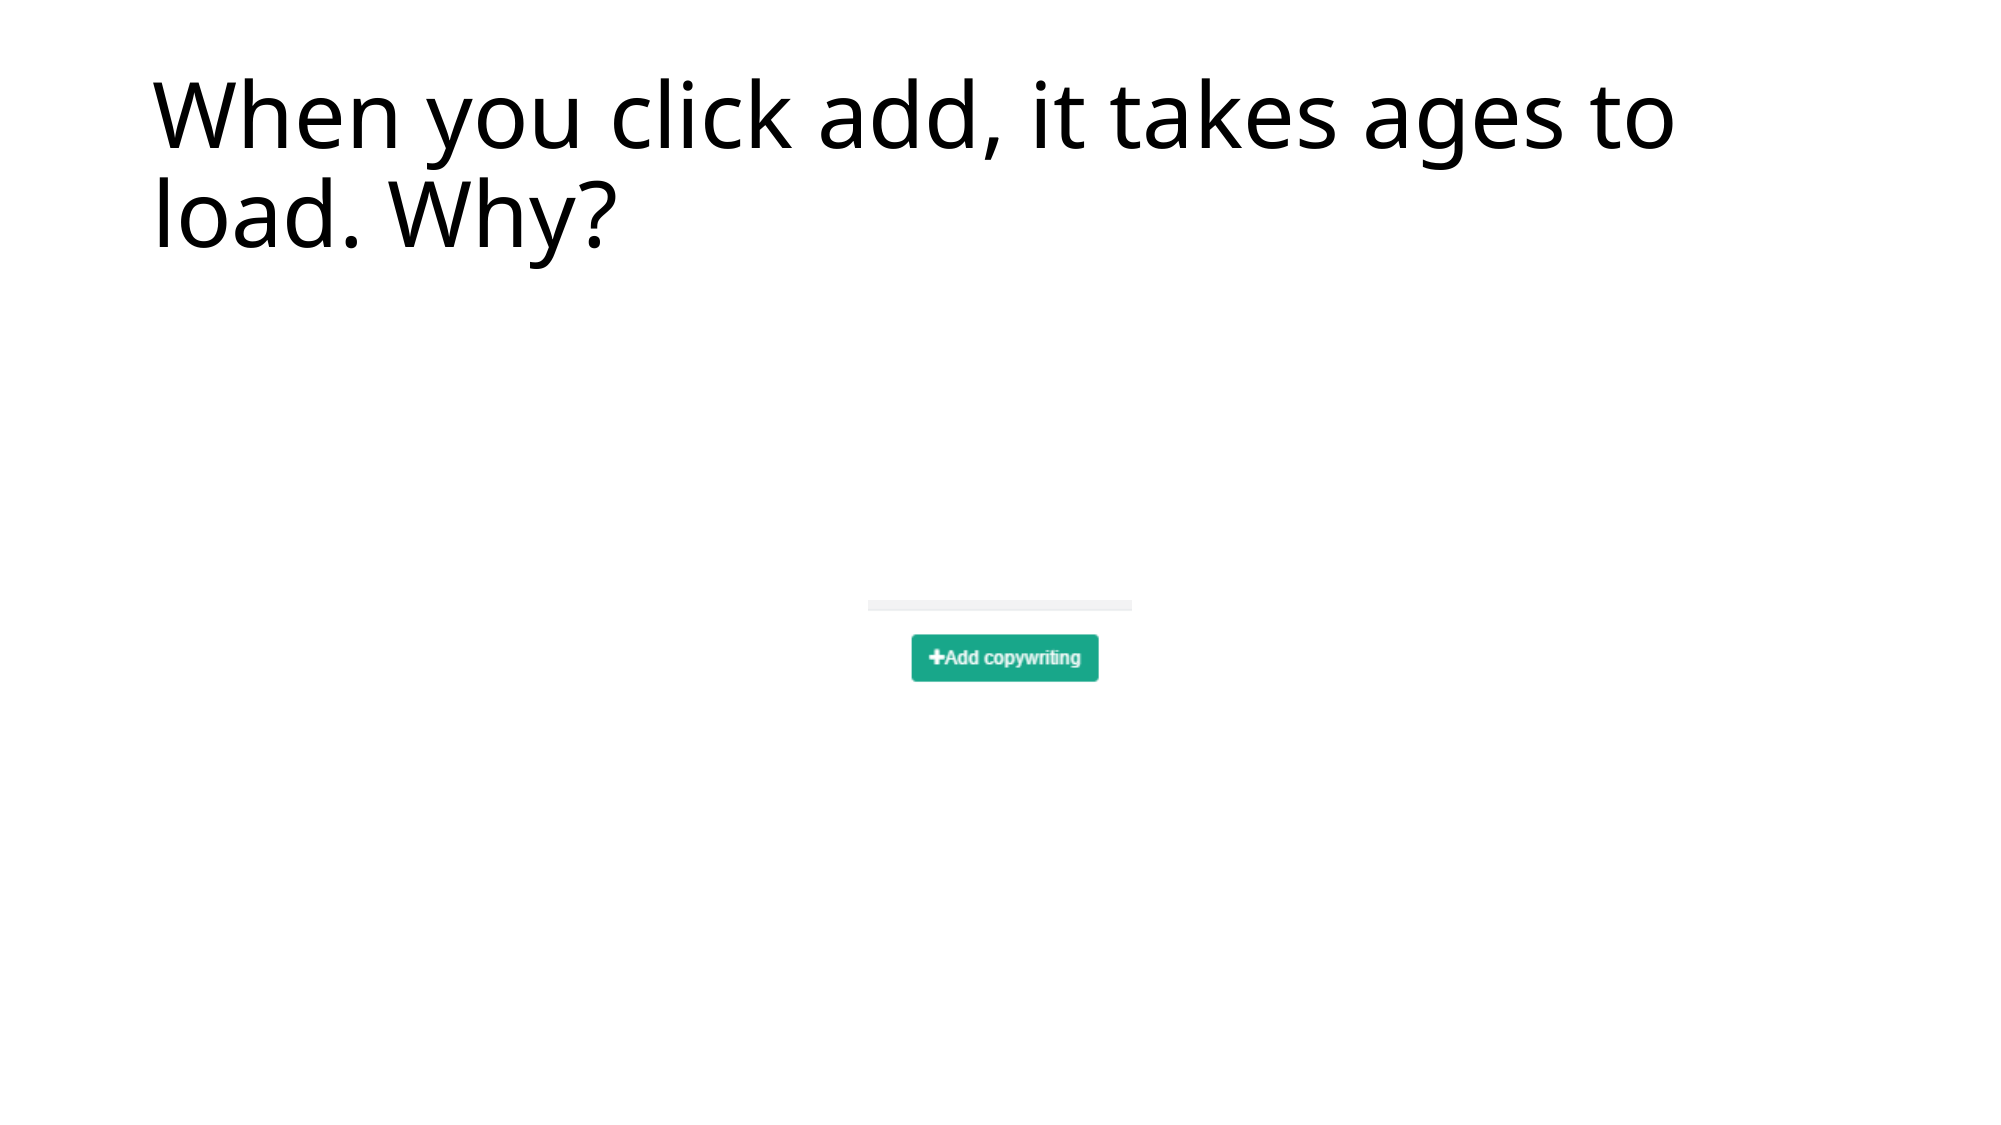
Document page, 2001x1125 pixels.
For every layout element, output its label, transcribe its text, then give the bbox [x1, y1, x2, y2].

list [868, 600, 1132, 712]
title When you click add, it takes ages to load. Why? [137, 59, 1863, 278]
